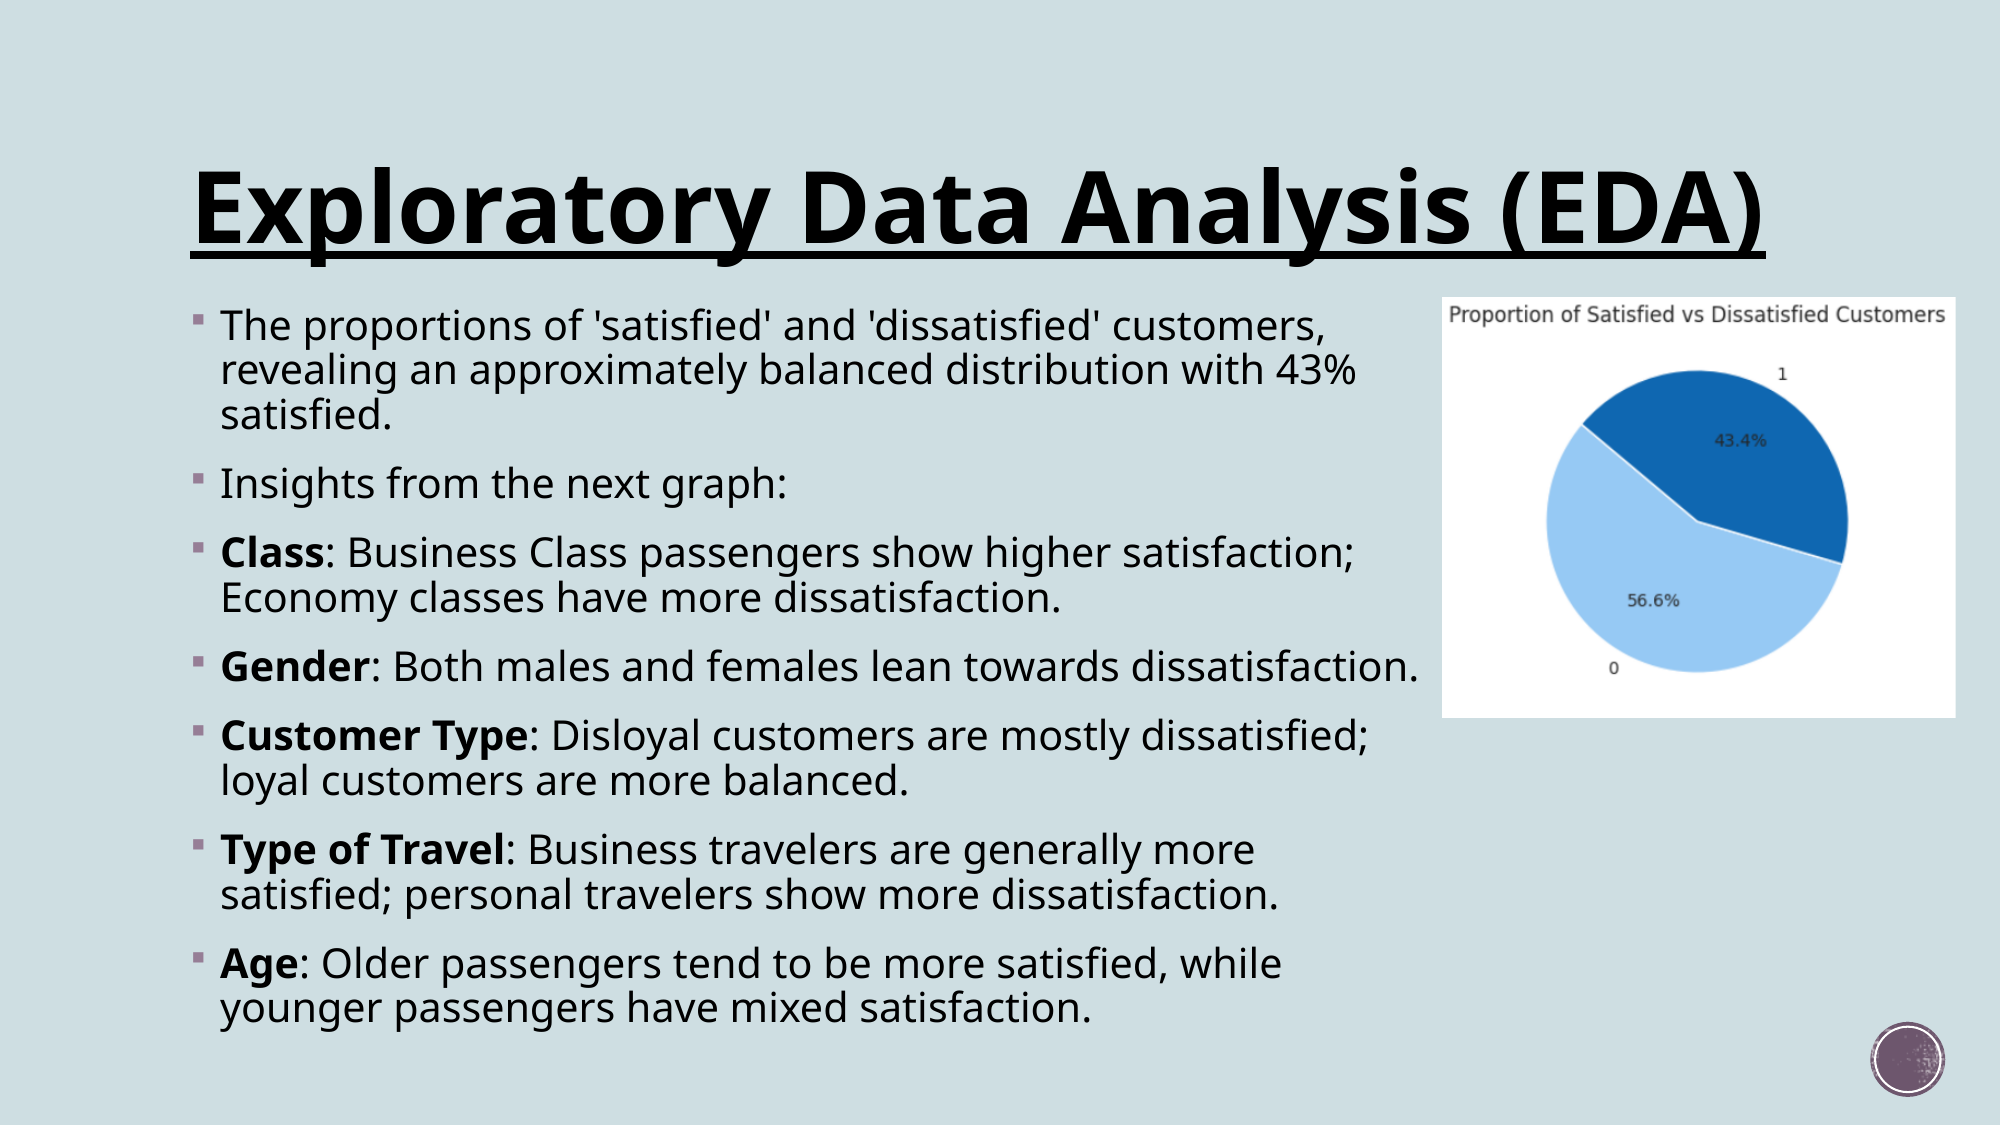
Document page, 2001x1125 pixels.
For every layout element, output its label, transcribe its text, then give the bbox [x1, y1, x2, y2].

list The proportions of 'satisfied' and 'dissatisfied' customers, revealing an approximately balanced distribution with 43% satisfied. Insights from the next graph: Class: Business Class passengers show higher satisfaction; Economy classes have more dissatisfaction. Gender: Both males and females lean towards dissatisfaction. Customer Type: Disloyal customers are mostly dissatisfied; loyal customers are more balanced. Type of Travel: Business travelers are generally more satisfied; personal travelers show more dissatisfaction. Age: Older passengers tend to be more satisfied, while younger passengers have mixed satisfaction. [175, 297, 1437, 1089]
title Exploratory Data Analysis (EDA) [175, 79, 1826, 297]
picture [1435, 296, 1956, 718]
